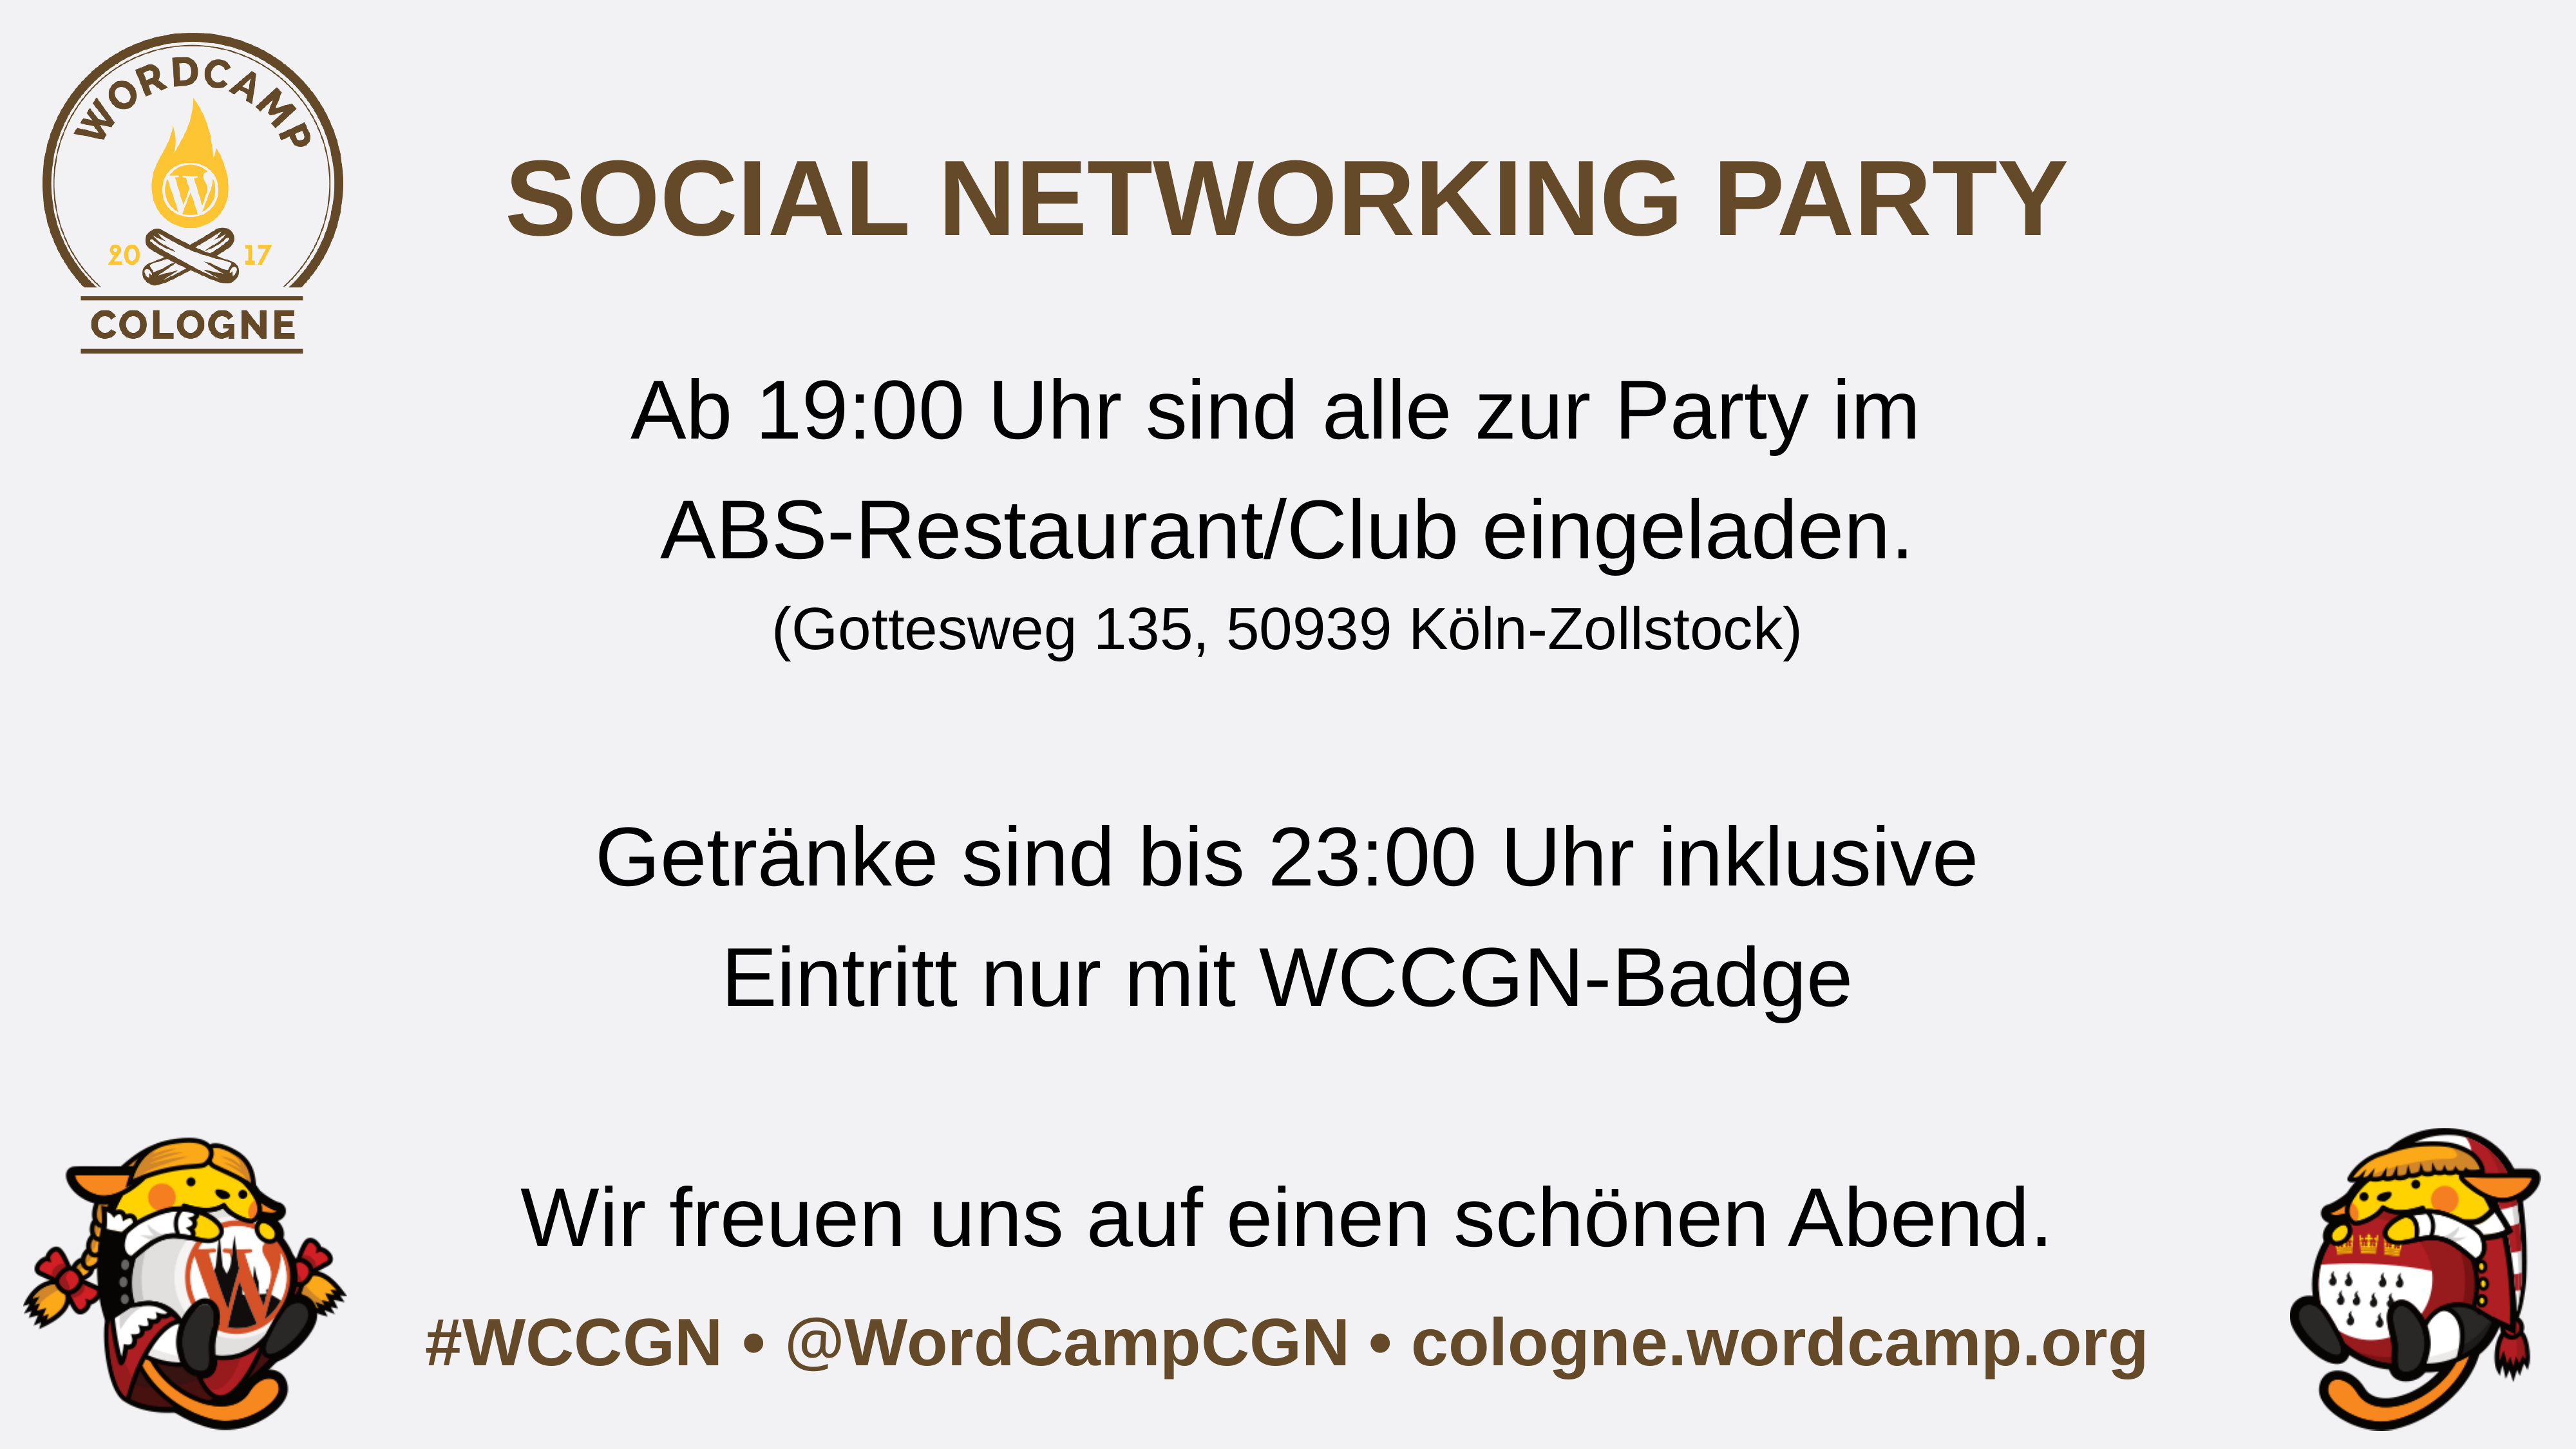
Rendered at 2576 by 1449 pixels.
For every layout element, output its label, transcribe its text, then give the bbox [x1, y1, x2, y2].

title Social Networking Party [361, 75, 2215, 310]
picture [2290, 1128, 2541, 1431]
list Ab 19:00 Uhr sind alle zur Party im ABS-Restaurant/Club eingeladen. (Gottesweg 135, 50939 Köln-Zollstock) Getränke sind bis 23:00 Uhr inklusive Eintritt nur mit WCCGN-Badge Wir freuen uns auf einen schönen Abend. [361, 329, 2215, 1253]
picture [30, 30, 355, 355]
picture [23, 1129, 348, 1430]
